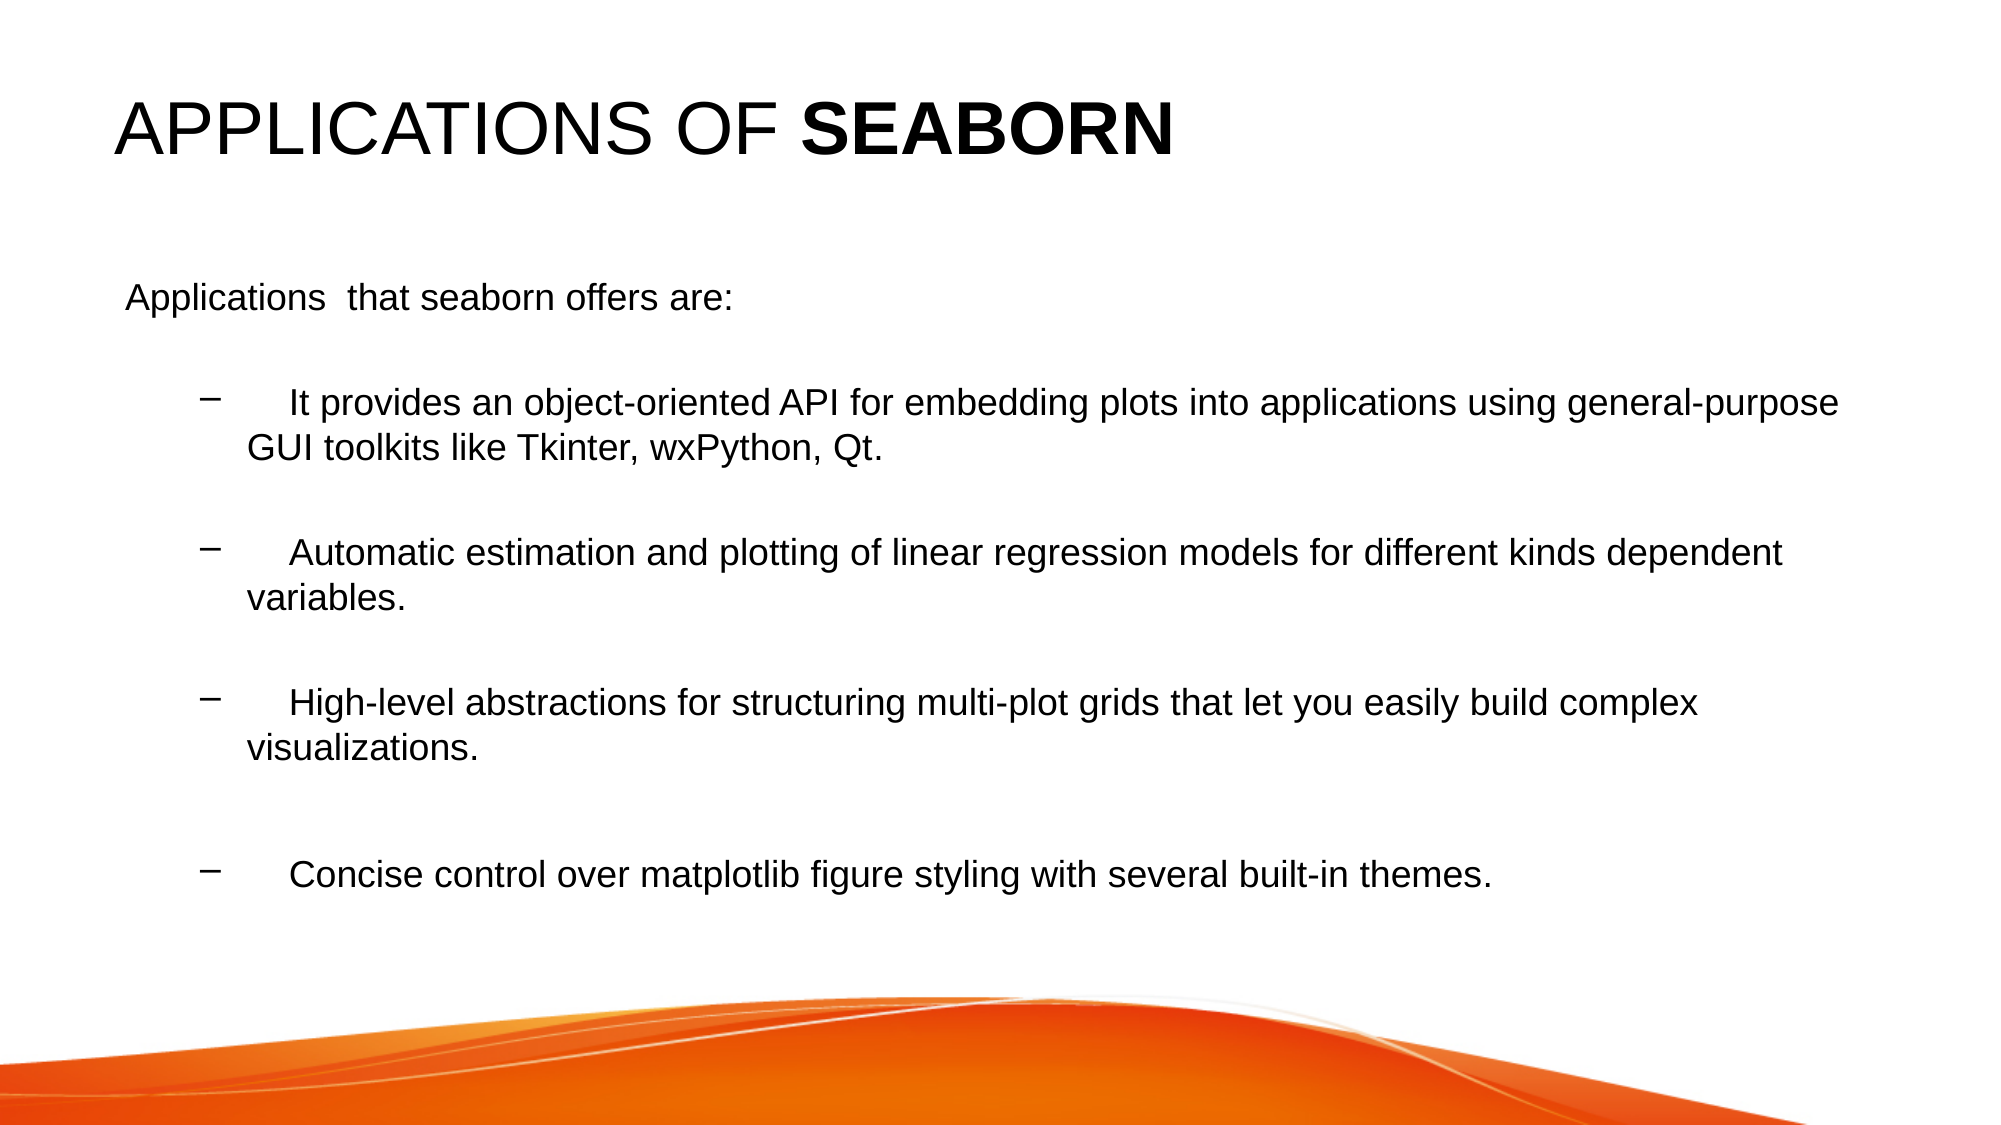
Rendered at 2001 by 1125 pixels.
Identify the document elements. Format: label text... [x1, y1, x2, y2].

picture [0, 0, 2000, 1125]
title APPLICATIONS OF SEABORN [99, 76, 1901, 173]
list Applications that seaborn offers are: It provides an object-oriented API for embedding plots into applications using general-purpose GUI toolkits like Tkinter, wxPython, Qt. Automatic estimation and plotting of linear regression models for different kinds dependent variables. High-level abstractions for structuring multi-plot grids that let you easily build complex visualizations. Concise control over matplotlib figure styling with several built-in themes. [109, 265, 1911, 998]
